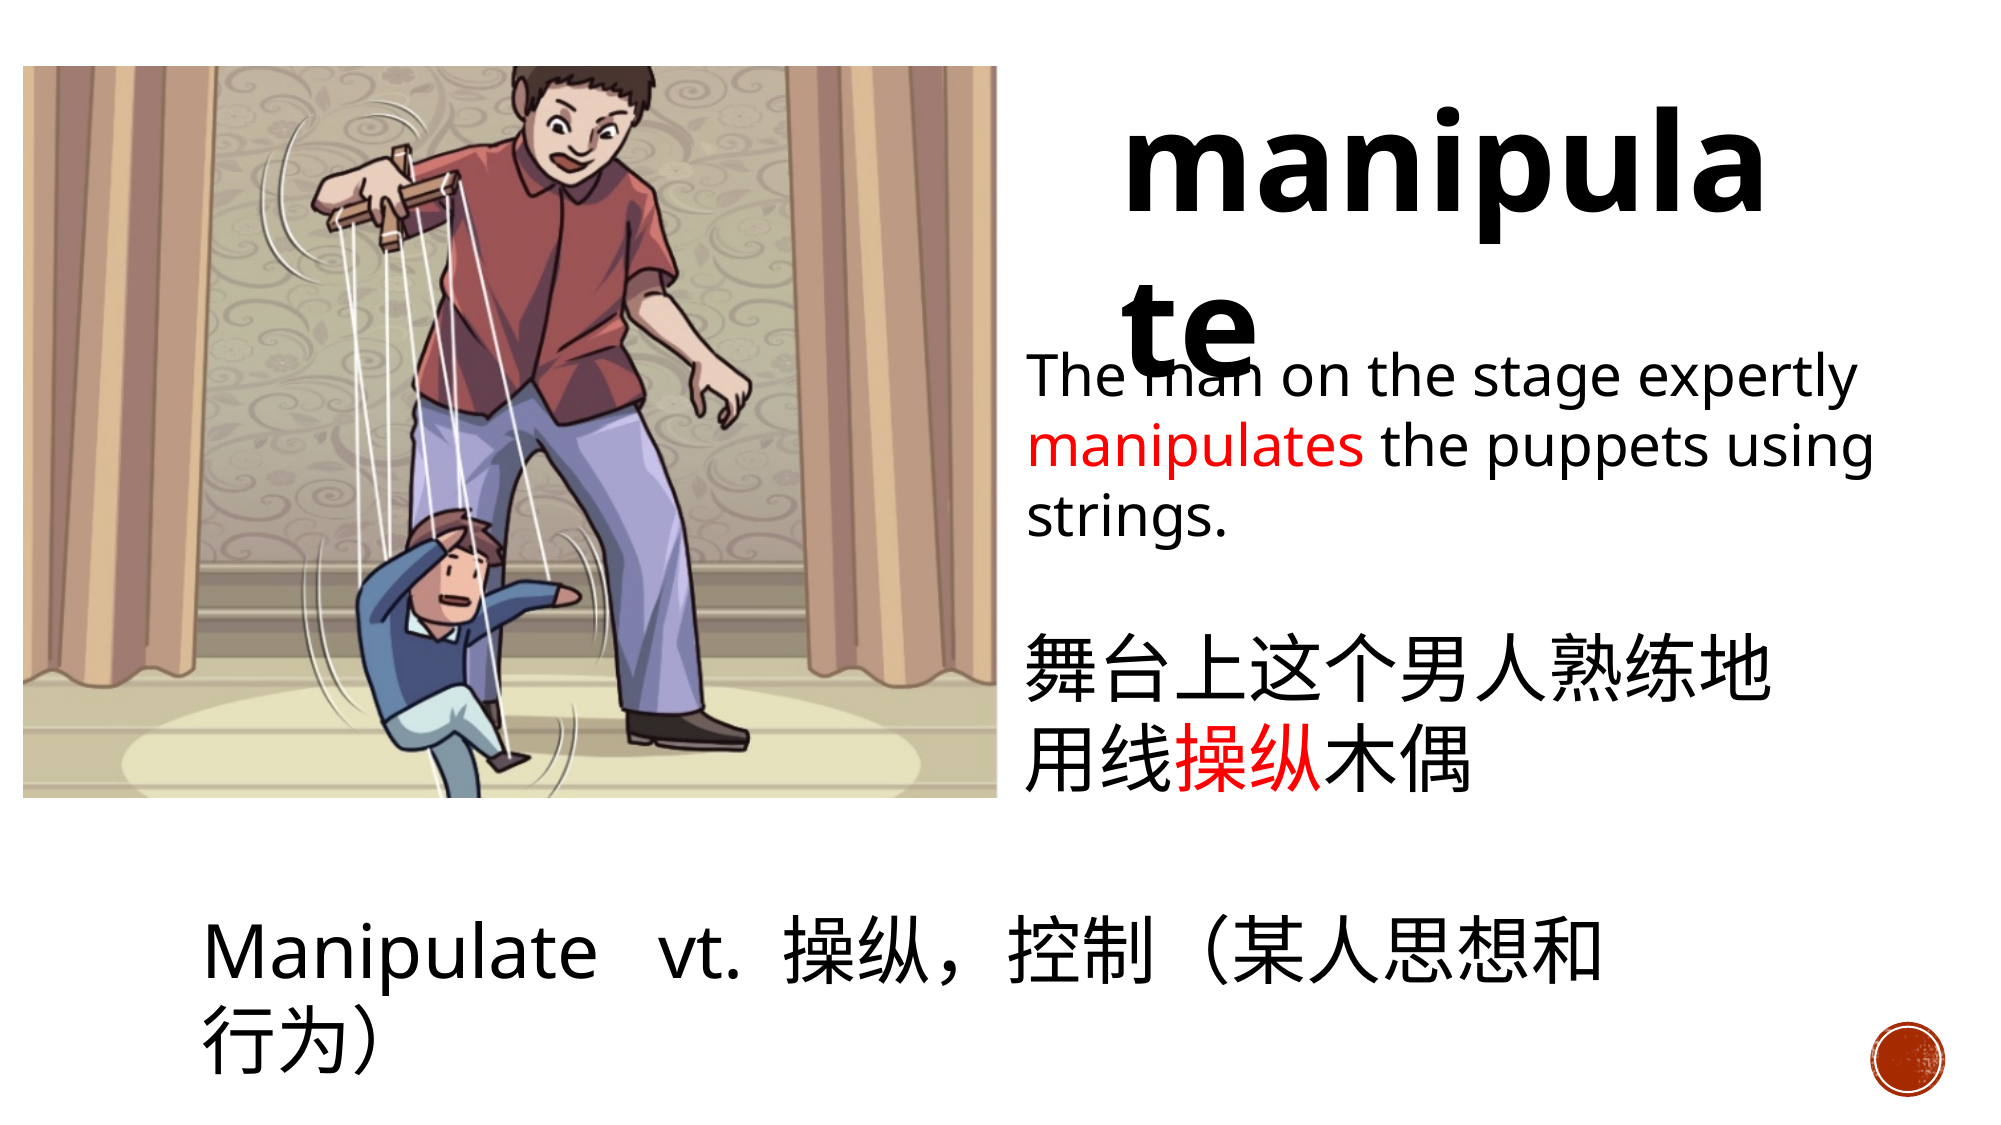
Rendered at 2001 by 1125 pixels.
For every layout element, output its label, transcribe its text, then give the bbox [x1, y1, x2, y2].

text_box 舞台上这个男人熟练地用线操纵木偶 [1008, 614, 1824, 810]
text_box The man on the stage expertly manipulates the puppets using strings. [1011, 330, 1901, 556]
text_box Manipulate vt. 操纵，控制（某人思想和行为） [186, 895, 1624, 1125]
picture [23, 66, 998, 798]
text_box manipulate [1104, 66, 1824, 330]
